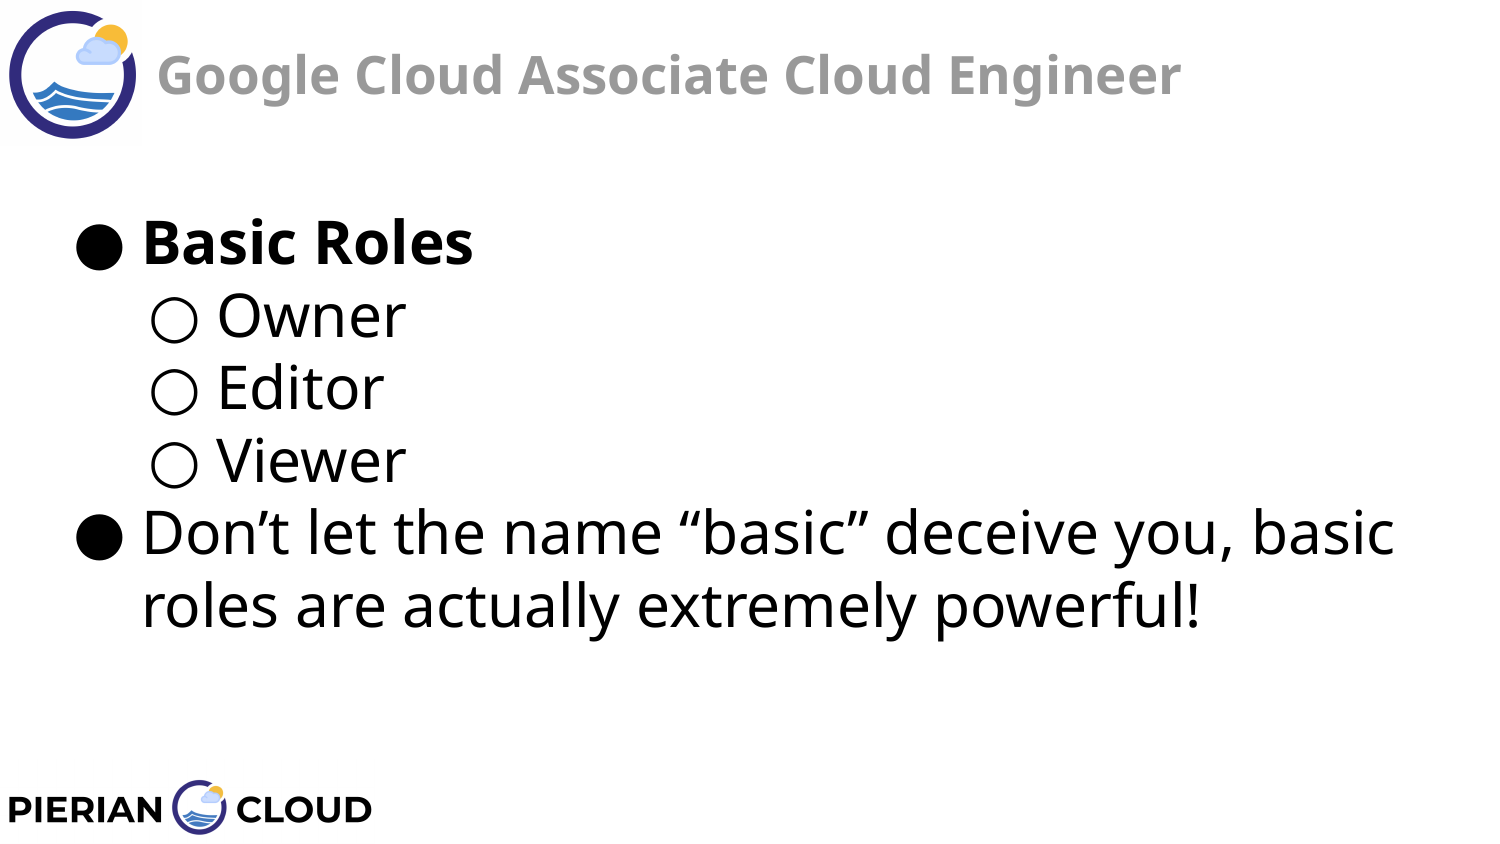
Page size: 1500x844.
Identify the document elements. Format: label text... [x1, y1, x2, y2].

picture [0, 758, 375, 844]
title Google Cloud Associate Cloud Engineer [146, 25, 1420, 120]
picture [0, 0, 142, 146]
subtitle Basic Roles Owner Editor Viewer Don’t let the name “basic” deceive you, basic roles are actually extremely powerful! [51, 189, 1476, 750]
